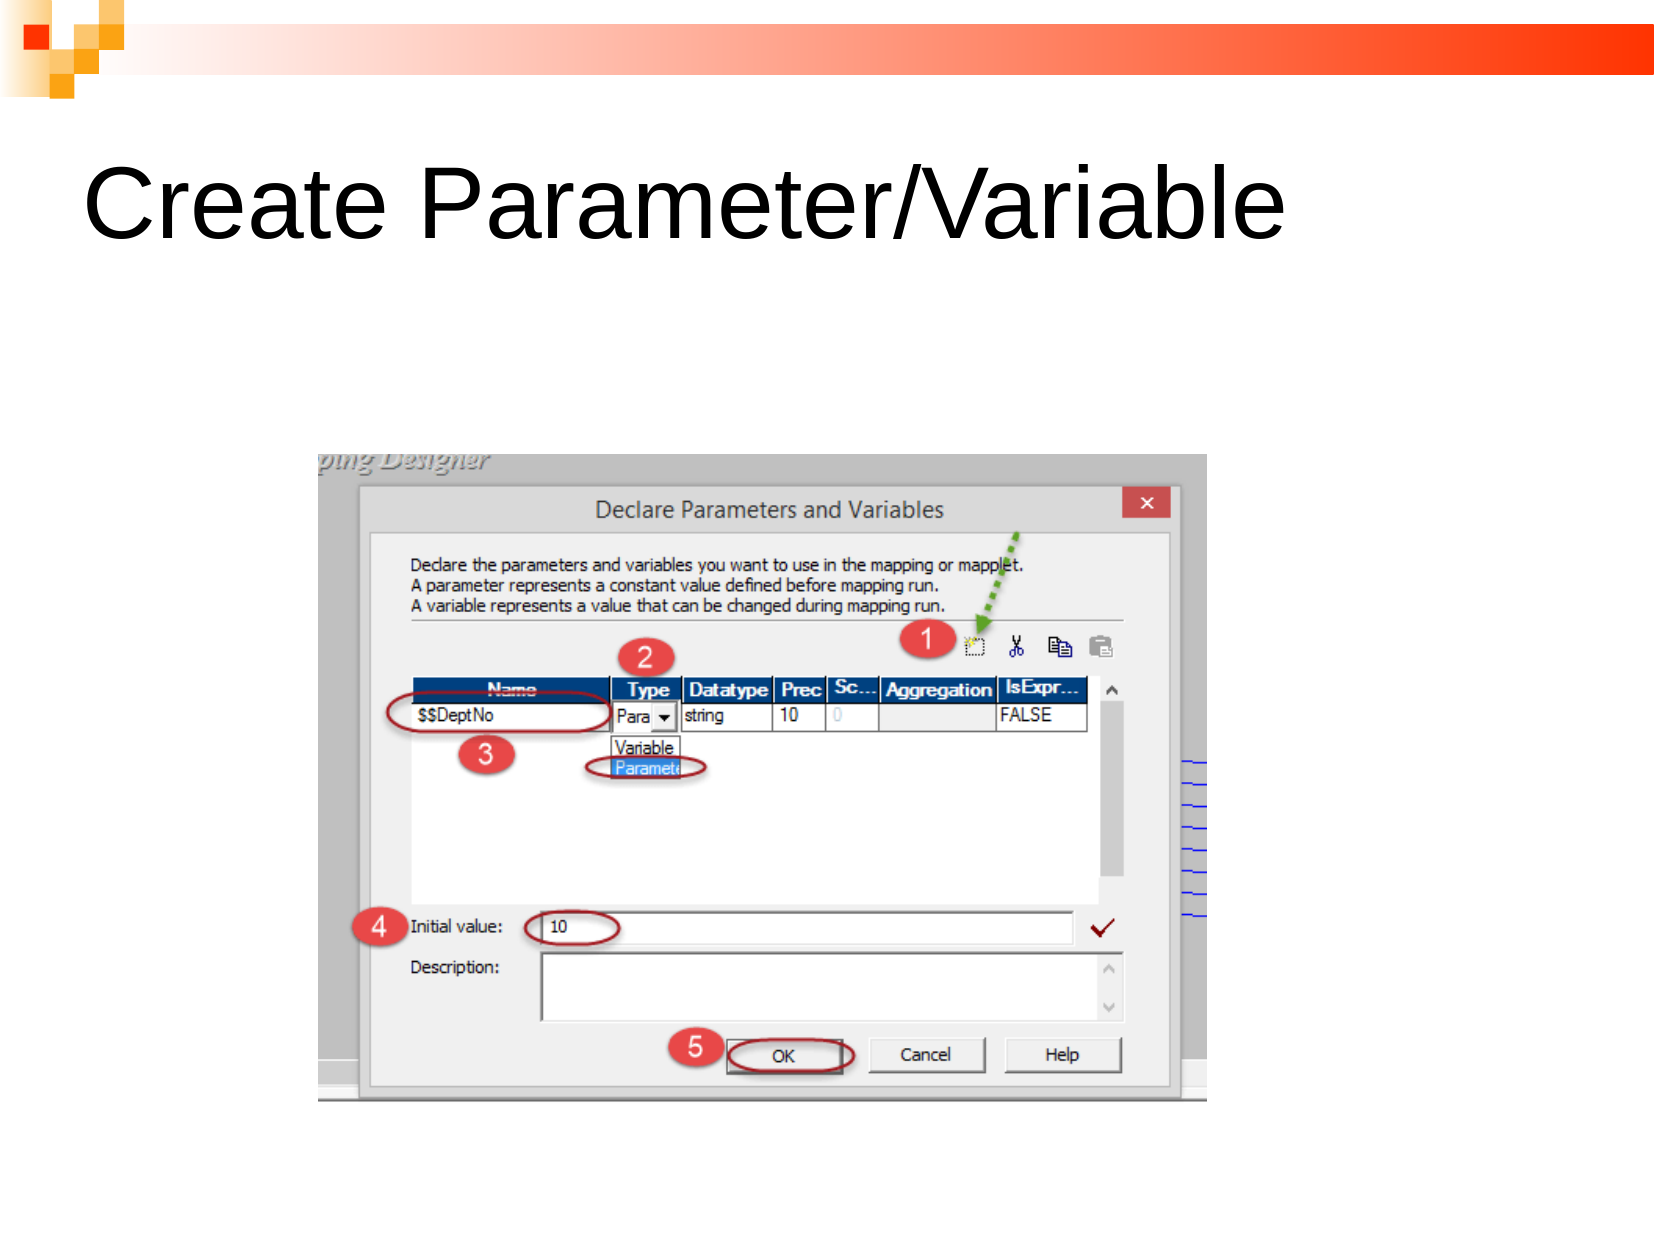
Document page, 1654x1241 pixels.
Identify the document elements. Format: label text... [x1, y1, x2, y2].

picture [318, 454, 1207, 1119]
title Create Parameter/Variable [82, 82, 1571, 331]
